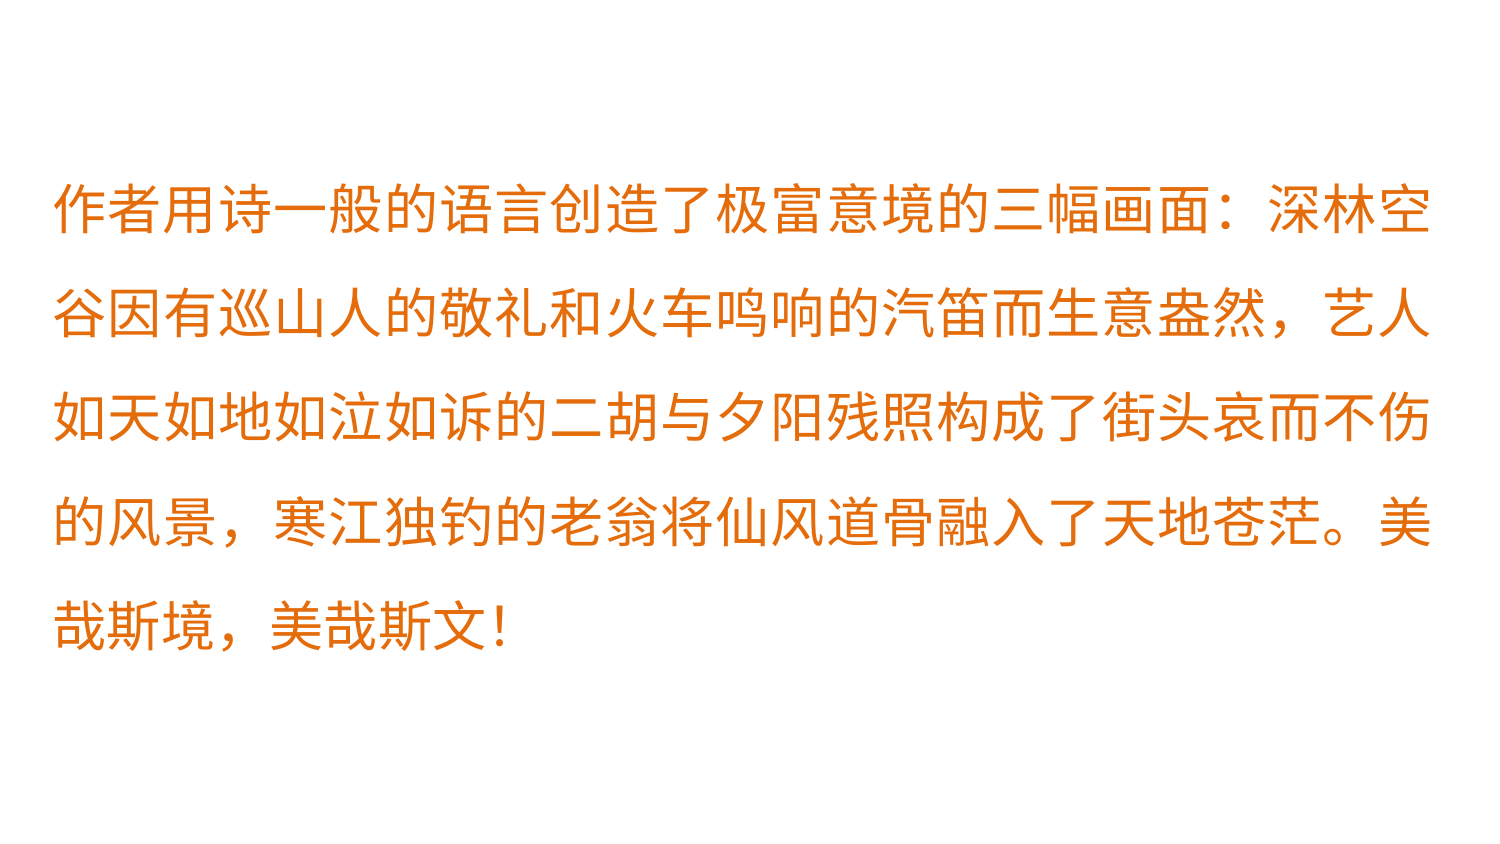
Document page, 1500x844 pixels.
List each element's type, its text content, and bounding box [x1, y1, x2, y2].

text_box 作者用诗一般的语言创造了极富意境的三幅画面：深林空谷因有巡山人的敬礼和火车鸣响的汽笛而生意盎然，艺人如天如地如泣如诉的二胡与夕阳残照构成了街头哀而不伤的风景，寒江独钓的老翁将仙风道骨融入了天地苍茫。美哉斯境，美哉斯文！ [38, 128, 1448, 665]
